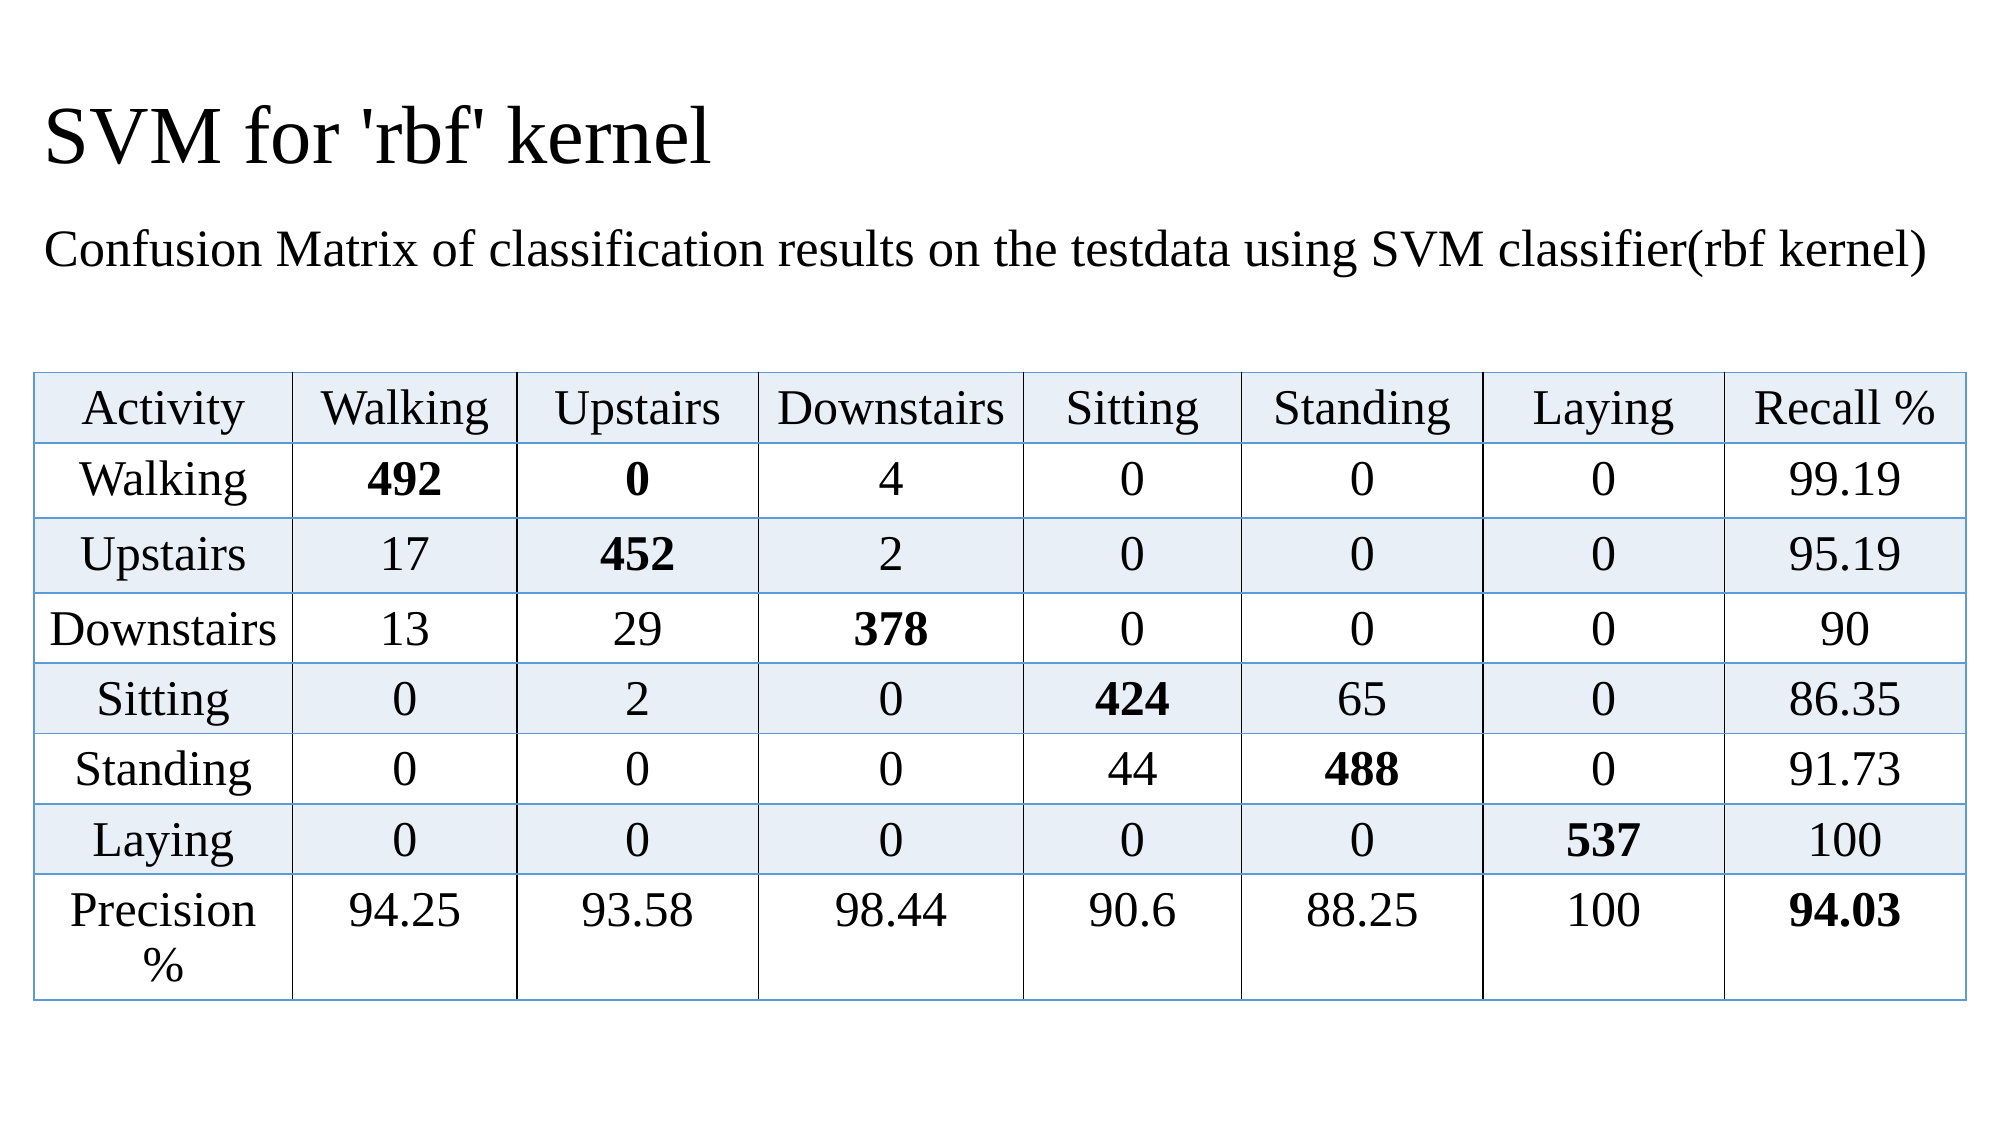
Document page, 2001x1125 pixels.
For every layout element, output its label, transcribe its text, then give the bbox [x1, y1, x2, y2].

table_cell 65 [1242, 664, 1482, 733]
table_cell 0 [518, 734, 758, 803]
table_cell 90 [1725, 594, 1965, 662]
table_cell 88.25 [1242, 875, 1482, 999]
table_cell 0 [1484, 444, 1724, 517]
table_cell 17 [293, 519, 516, 592]
table_cell 0 [1024, 444, 1241, 517]
table_cell Sitting [35, 664, 292, 733]
table_header Upstairs [518, 373, 758, 442]
table_cell 44 [1024, 734, 1241, 803]
table_cell Standing [35, 734, 292, 803]
table_cell 0 [759, 664, 1023, 733]
table_cell 452 [518, 519, 758, 592]
table_cell 0 [1484, 594, 1724, 662]
table_cell 94.25 [293, 875, 516, 999]
table_header Activity [35, 373, 292, 442]
table_cell 94.03 [1725, 875, 1965, 999]
table_cell 91.73 [1725, 734, 1965, 803]
table_header Downstairs [759, 373, 1023, 442]
table_header Standing [1242, 373, 1482, 442]
table_cell 0 [1484, 519, 1724, 592]
table_cell 98.44 [759, 875, 1023, 999]
table_cell 537 [1484, 805, 1724, 873]
table_cell 13 [293, 594, 516, 662]
table_cell 29 [518, 594, 758, 662]
table_cell 424 [1024, 664, 1241, 733]
table_cell 99.19 [1725, 444, 1965, 517]
table_cell 0 [1242, 805, 1482, 873]
table_header Walking [293, 373, 516, 442]
title SVM for 'rbf' kernel Confusion Matrix of classification results on the testdata using SVM classifier(rbf kernel) [28, 59, 1961, 311]
table_cell 0 [518, 805, 758, 873]
table_cell Walking [35, 444, 292, 517]
table_cell 378 [759, 594, 1023, 662]
table_cell 0 [759, 734, 1023, 803]
table_cell 90.6 [1024, 875, 1241, 999]
table_cell Downstairs [35, 594, 292, 662]
table_cell 0 [518, 444, 758, 517]
table_cell 100 [1725, 805, 1965, 873]
table_header Sitting [1024, 373, 1241, 442]
table_header Recall % [1725, 373, 1965, 442]
table_cell 0 [1024, 594, 1241, 662]
table_cell 93.58 [518, 875, 758, 999]
table_cell 2 [518, 664, 758, 733]
table_cell 95.19 [1725, 519, 1965, 592]
table_cell 0 [293, 664, 516, 733]
table_cell 86.35 [1725, 664, 1965, 733]
table_cell 0 [1484, 734, 1724, 803]
table_cell 0 [293, 805, 516, 873]
table_cell 0 [759, 805, 1023, 873]
table_cell 0 [1242, 444, 1482, 517]
table_cell 4 [759, 444, 1023, 517]
table_cell 492 [293, 444, 516, 517]
table_cell 0 [1024, 805, 1241, 873]
table_cell 0 [1484, 664, 1724, 733]
table_header Laying [1484, 373, 1724, 442]
table_cell Precision % [35, 875, 292, 999]
table_cell 100 [1484, 875, 1724, 999]
table_cell 2 [759, 519, 1023, 592]
table_cell 0 [1242, 594, 1482, 662]
table_cell 0 [1024, 519, 1241, 592]
table_cell Upstairs [35, 519, 292, 592]
table_cell 0 [293, 734, 516, 803]
table_cell 488 [1242, 734, 1482, 803]
table_cell 0 [1242, 519, 1482, 592]
table_cell Laying [35, 805, 292, 873]
